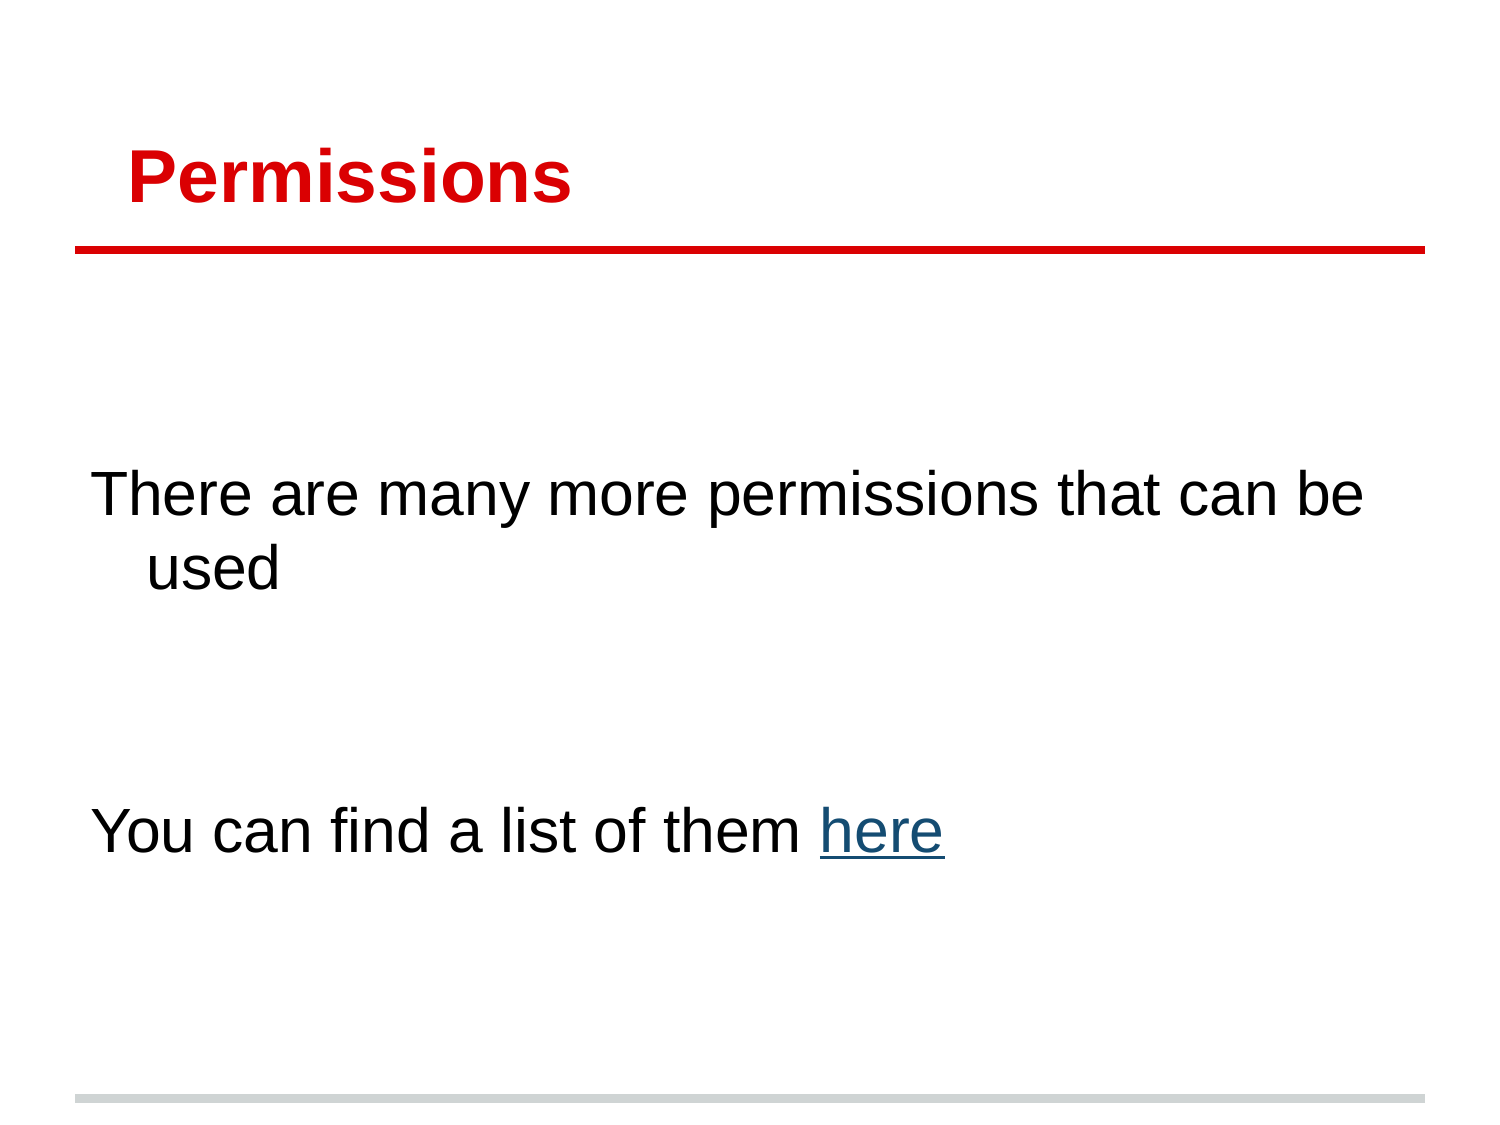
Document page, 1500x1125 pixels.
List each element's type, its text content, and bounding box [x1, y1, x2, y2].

title Permissions [75, 45, 1425, 233]
list There are many more permissions that can be used You can find a list of them here [75, 262, 1425, 1078]
